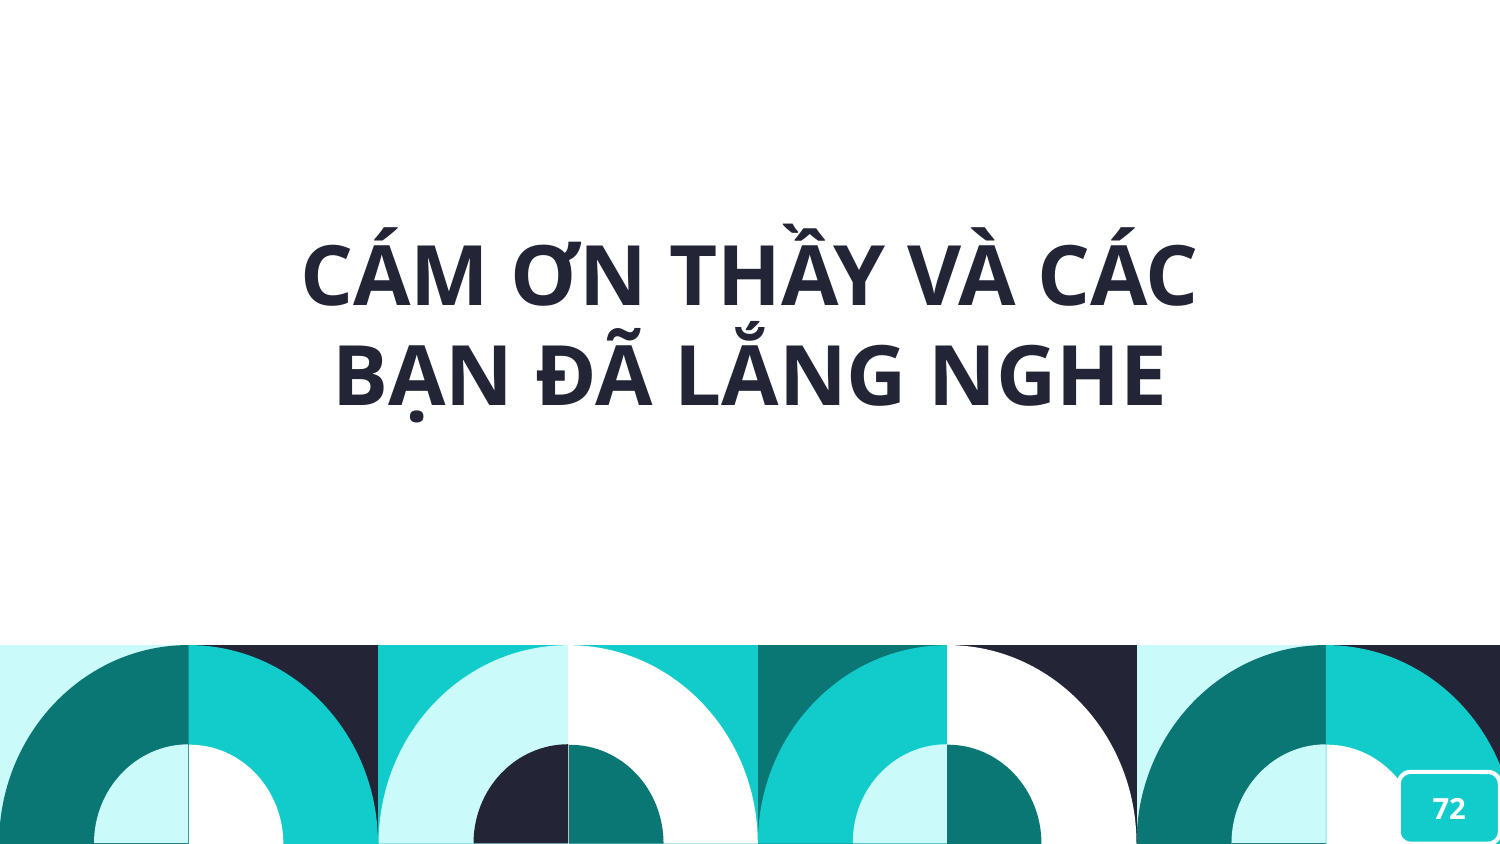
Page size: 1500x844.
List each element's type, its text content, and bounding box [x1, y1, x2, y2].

text_box 72 [1396, 769, 1500, 844]
text_box CÁM ƠN THẦY VÀ CÁC BẠN ĐÃ LẮNG NGHE [224, 126, 1276, 518]
